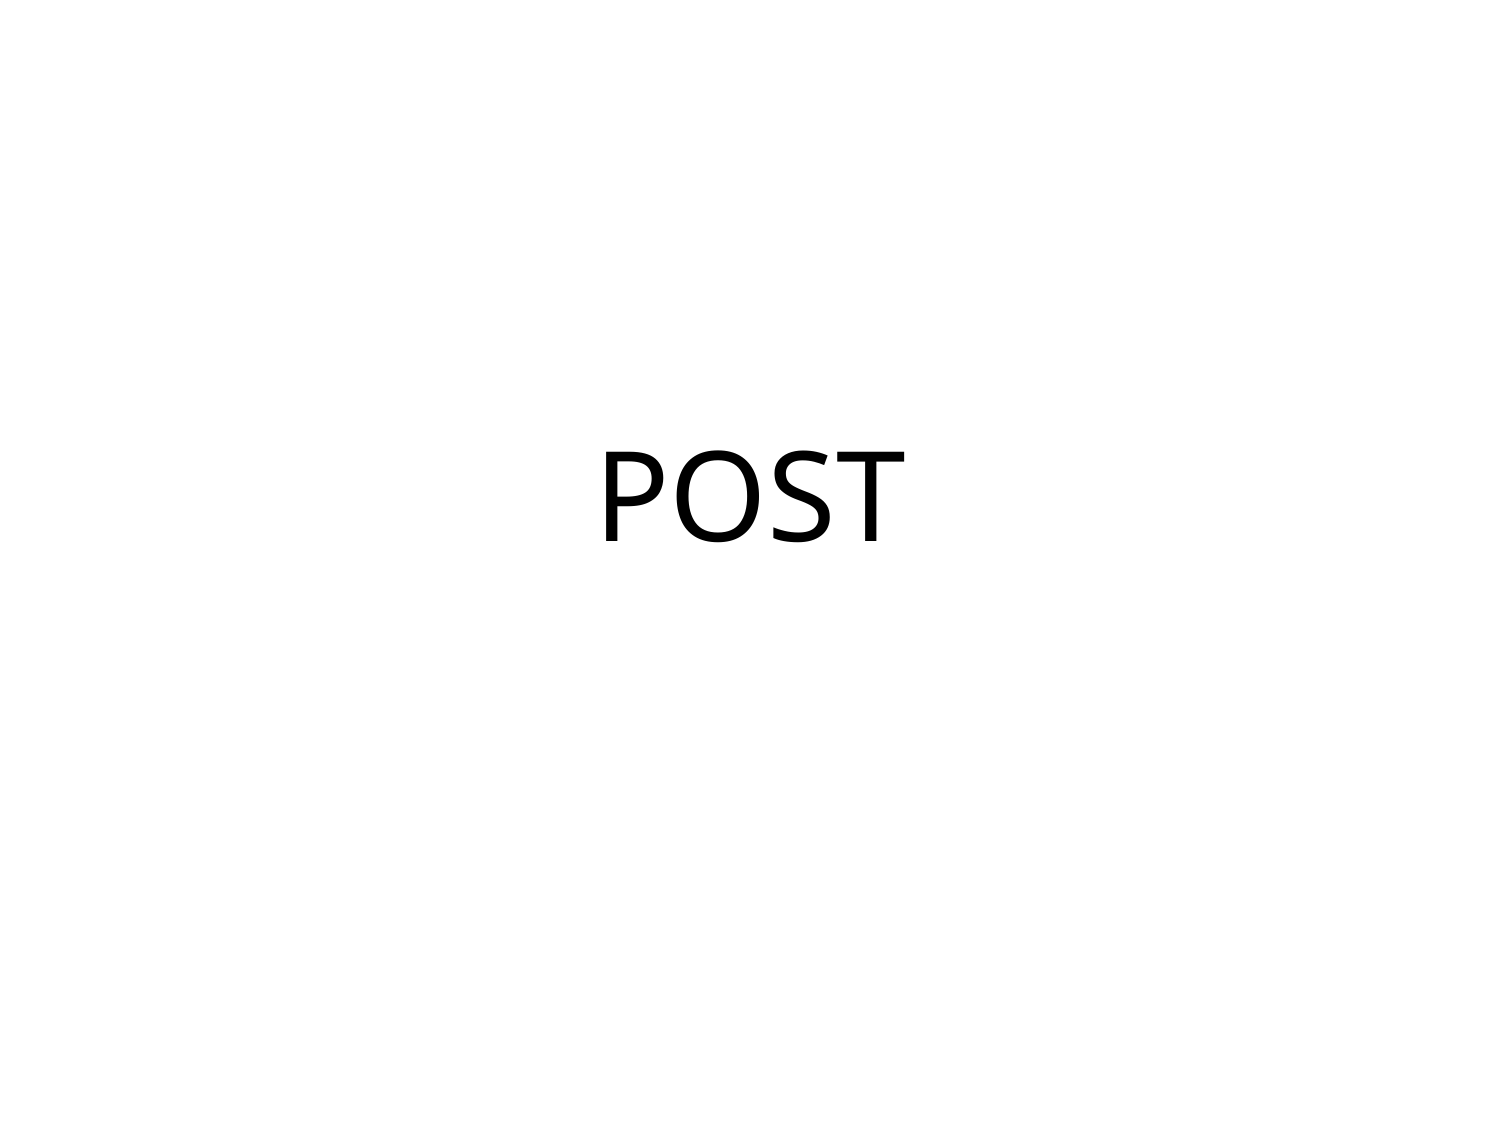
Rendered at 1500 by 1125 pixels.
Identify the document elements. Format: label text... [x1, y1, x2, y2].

title POST [112, 184, 1388, 576]
